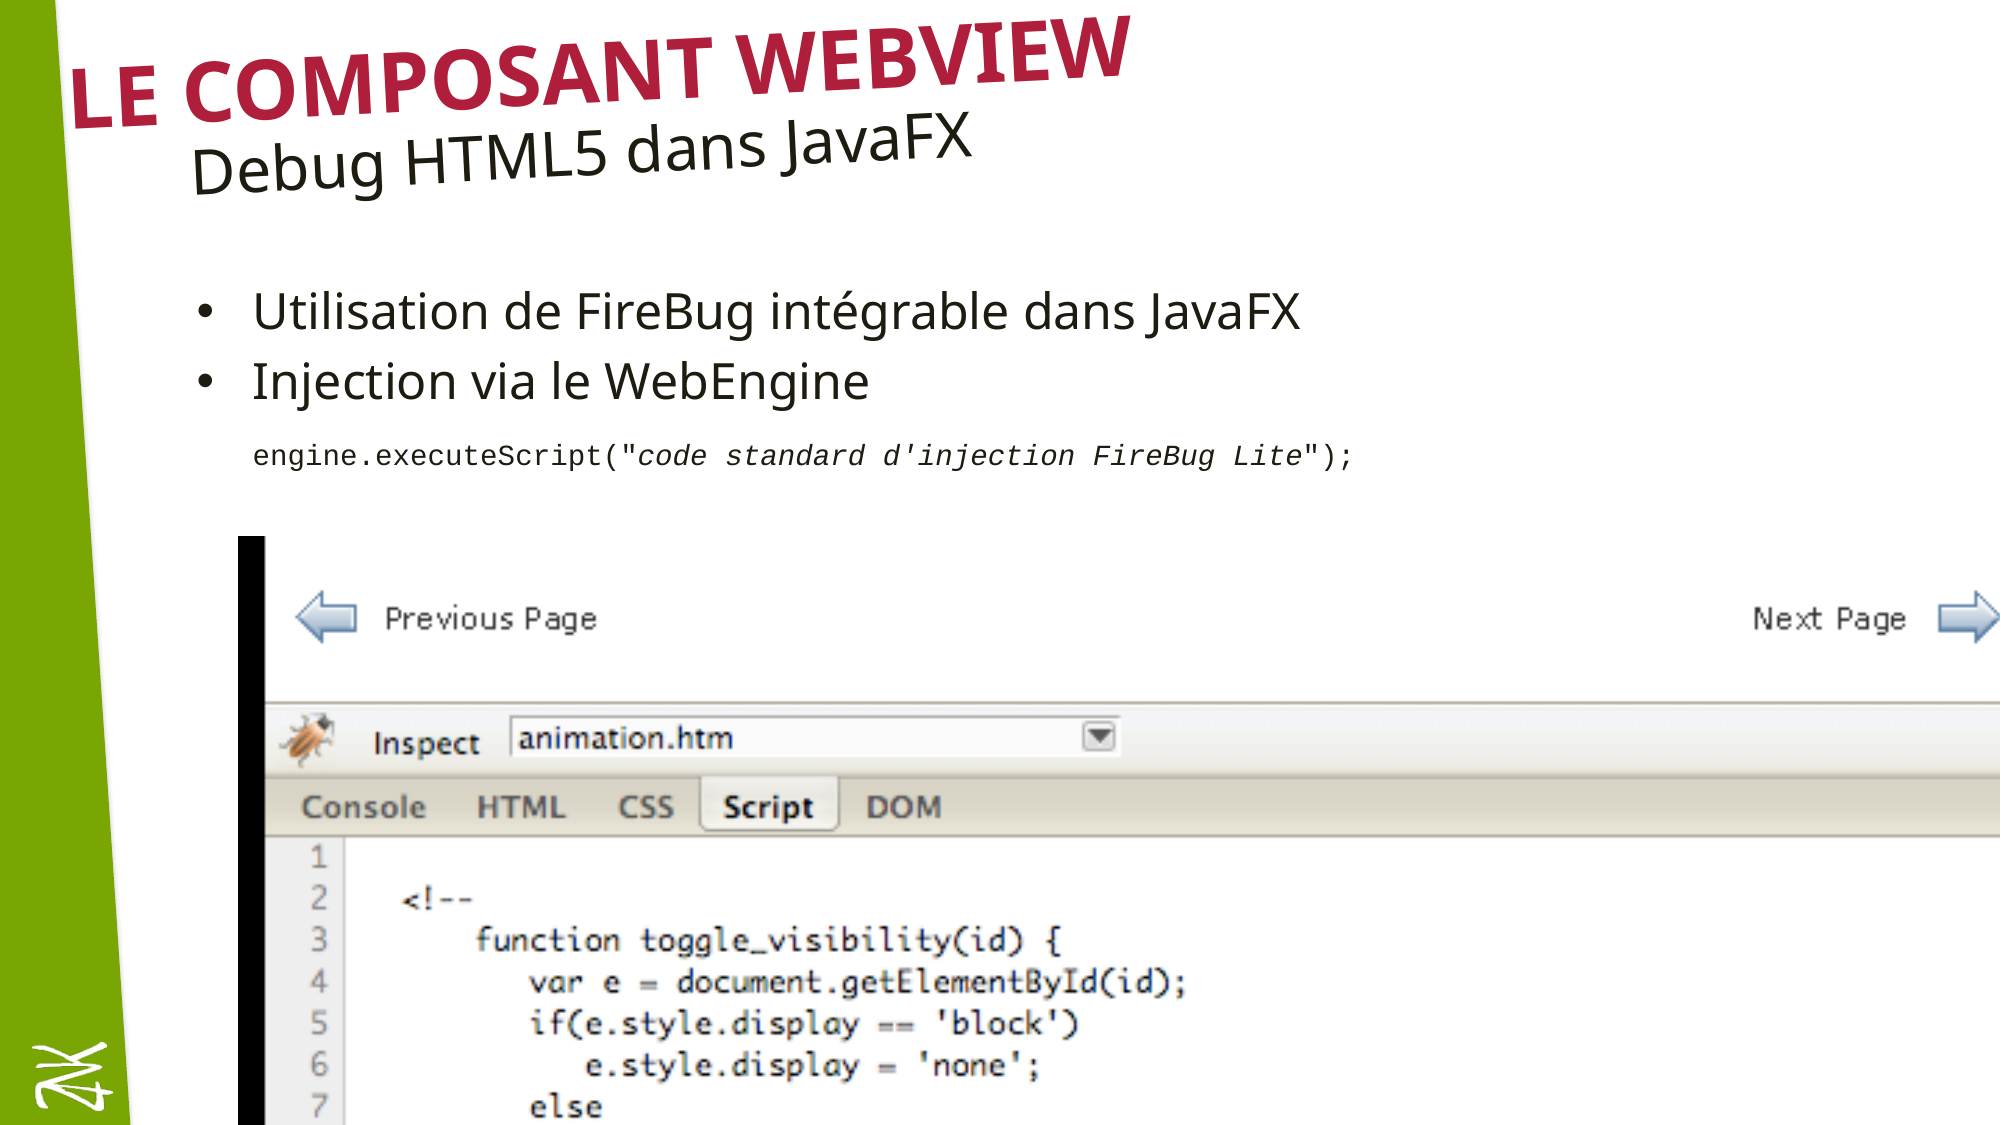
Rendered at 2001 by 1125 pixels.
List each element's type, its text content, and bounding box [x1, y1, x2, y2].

list Debug HTML5 dans JavaFX [173, 69, 1272, 237]
text_box engine.executeScript("code standard d'injection FireBug Lite"); [237, 429, 1461, 479]
list Utilisation de FireBug intégrable dans JavaFX Injection via le WebEngine [181, 272, 2000, 903]
picture [237, 535, 2000, 1125]
title Le composant WebView [50, 0, 1369, 160]
picture [32, 1042, 113, 1112]
